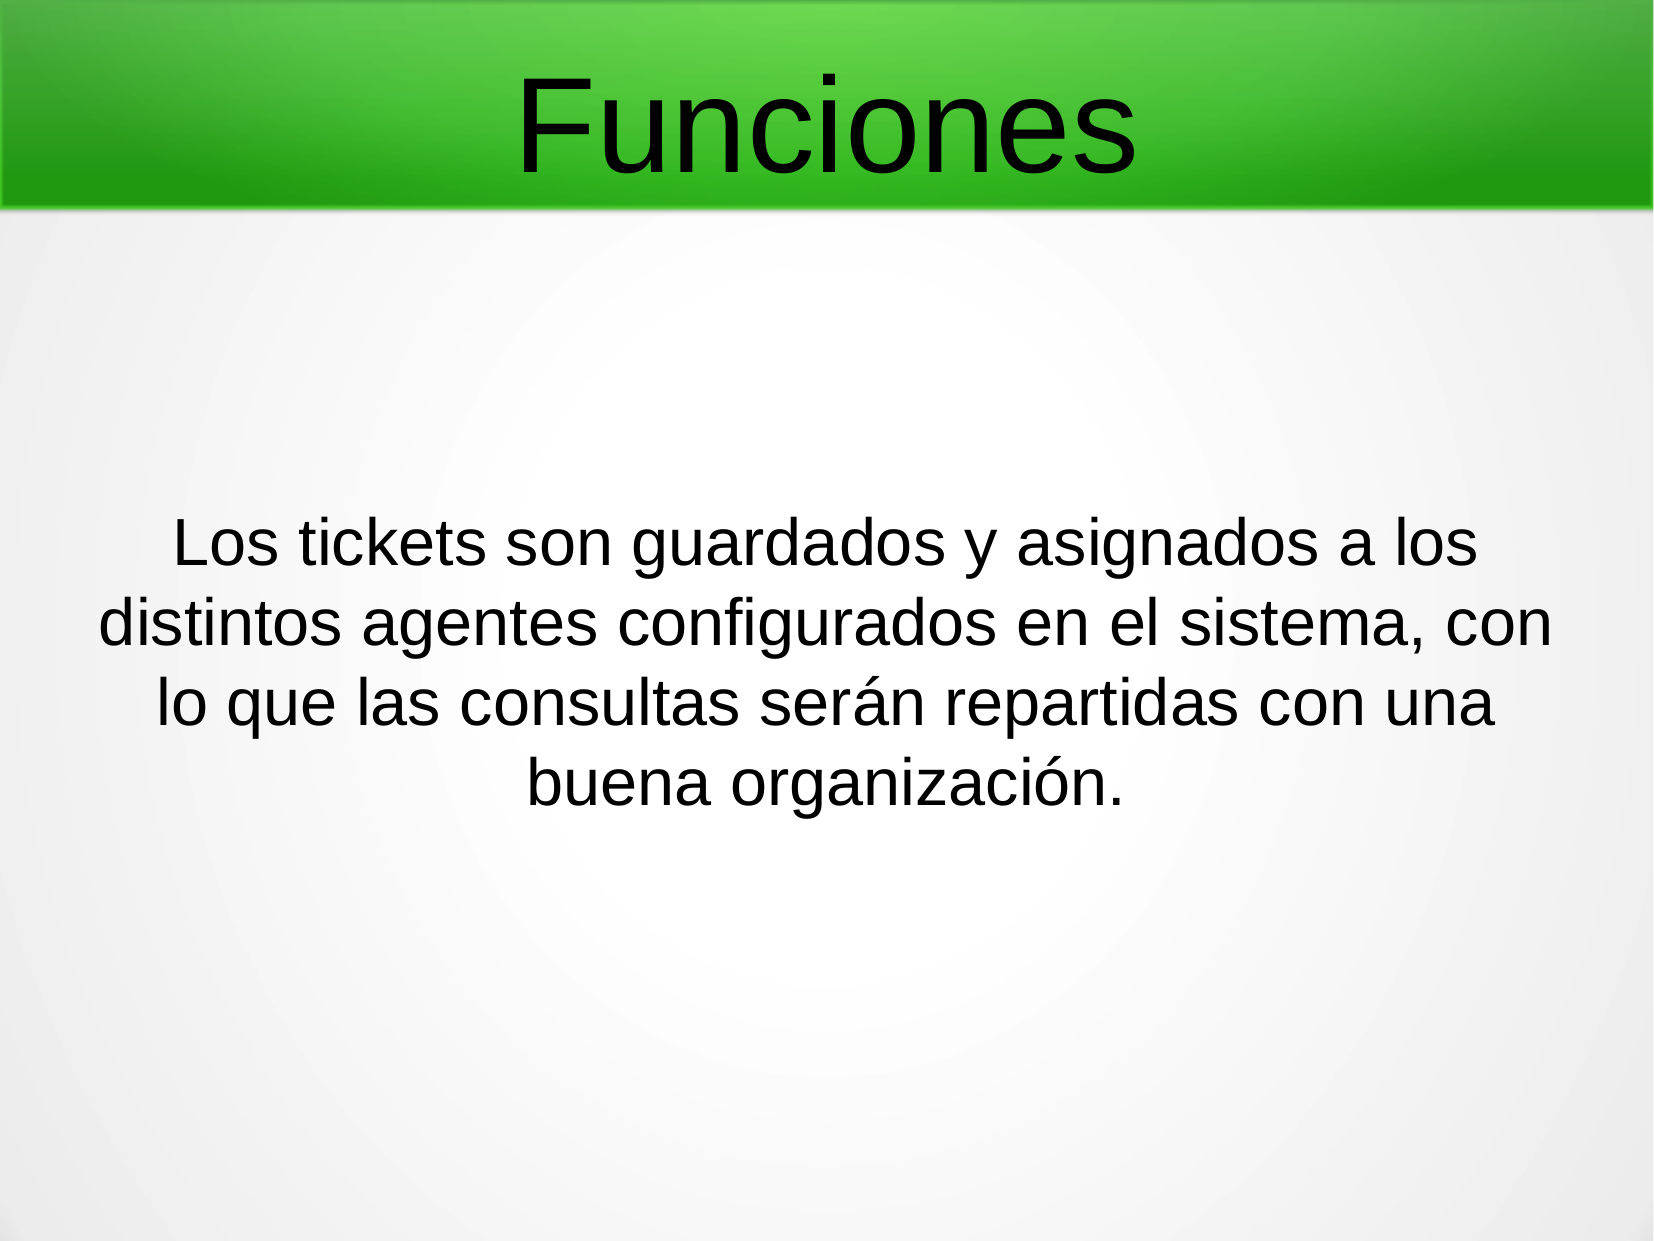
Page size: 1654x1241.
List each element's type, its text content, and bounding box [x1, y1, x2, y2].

picture [0, 0, 1654, 1241]
text_box Funciones [82, 42, 1571, 194]
text_box Los tickets son guardados y asignados a los distintos agentes configurados en el sistema, con lo que las consultas serán repartidas con una buena organización. [82, 299, 1571, 1019]
